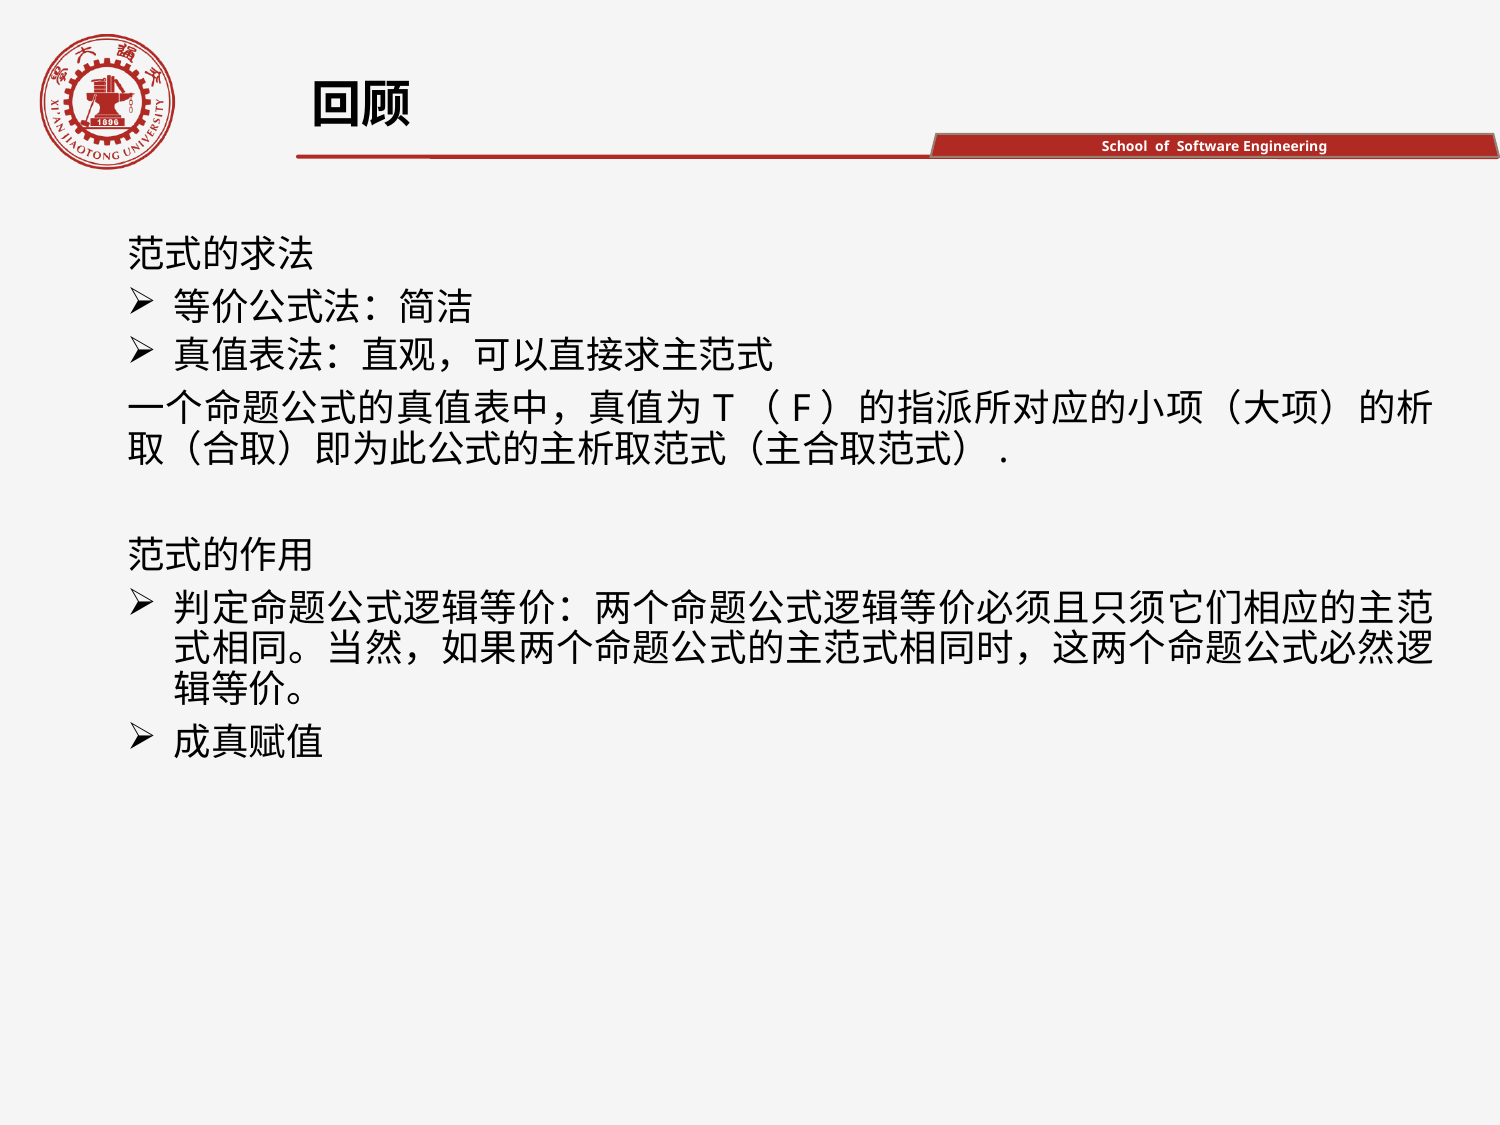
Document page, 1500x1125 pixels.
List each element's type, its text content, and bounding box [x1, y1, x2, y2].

list 回顾 [296, 72, 979, 157]
picture [39, 34, 185, 175]
list 范式的求法 等价公式法：简洁 真值表法：直观，可以直接求主范式 一个命题公式的真值表中，真值为T（F）的指派所对应的小项（大项）的析取（合取）即为此公式的主析取范式（主合取范式）. 范式的作用 判定命题公式逻辑等价：两个命题公式逻辑等价必须且只须它们相应的主范式相同。当然，如果两个命题公式的主范式相同时，这两个命题公式必然逻辑等价。 成真赋值 [112, 227, 1450, 1010]
